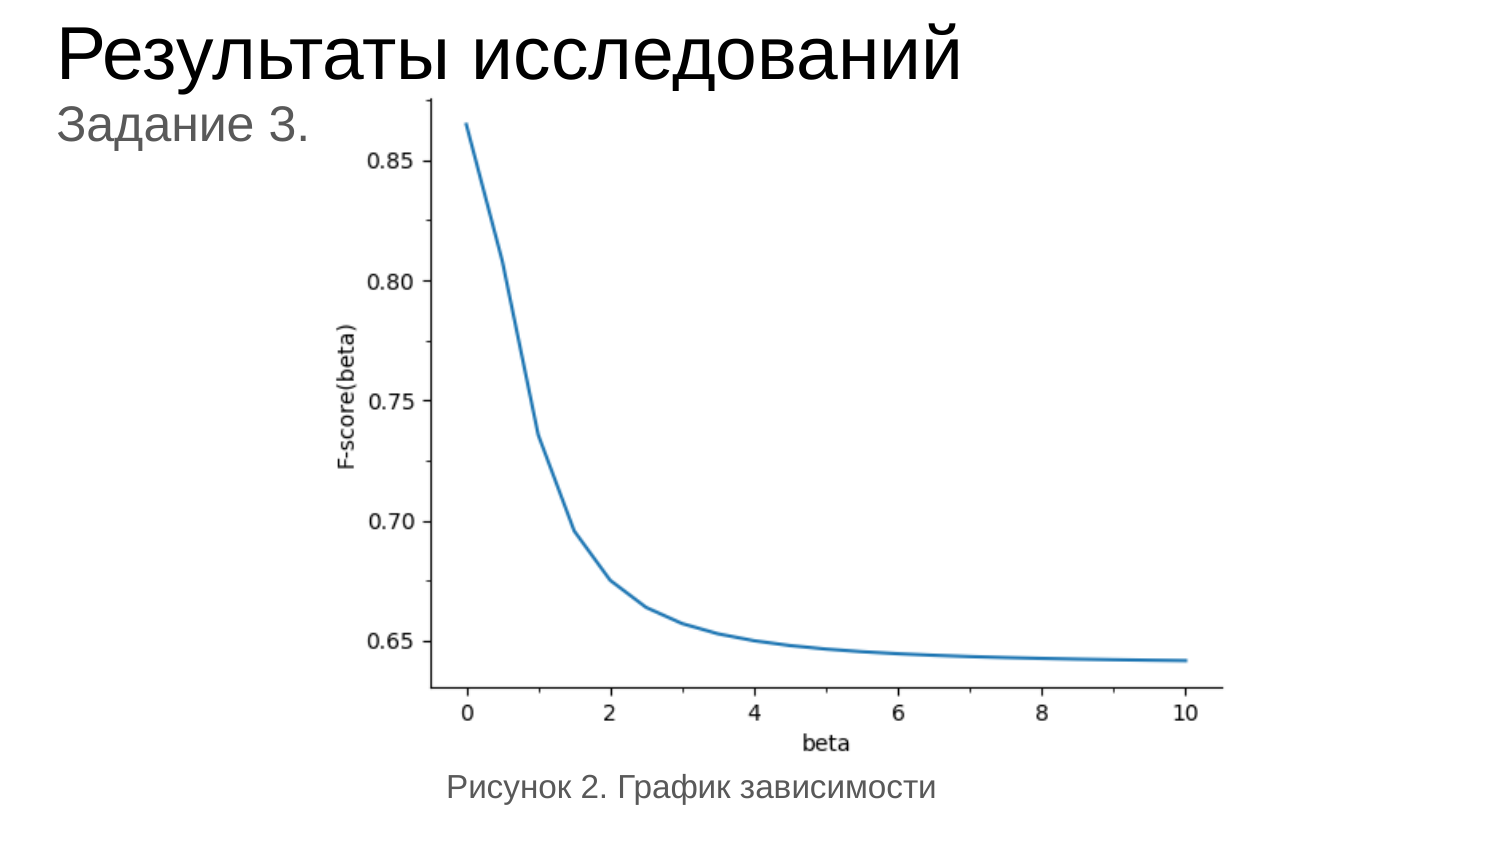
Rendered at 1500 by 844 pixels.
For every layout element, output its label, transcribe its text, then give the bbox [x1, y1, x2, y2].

title Результаты исследований [41, 0, 1439, 67]
picture [324, 90, 1235, 772]
list Задание 3. [41, 67, 1439, 151]
